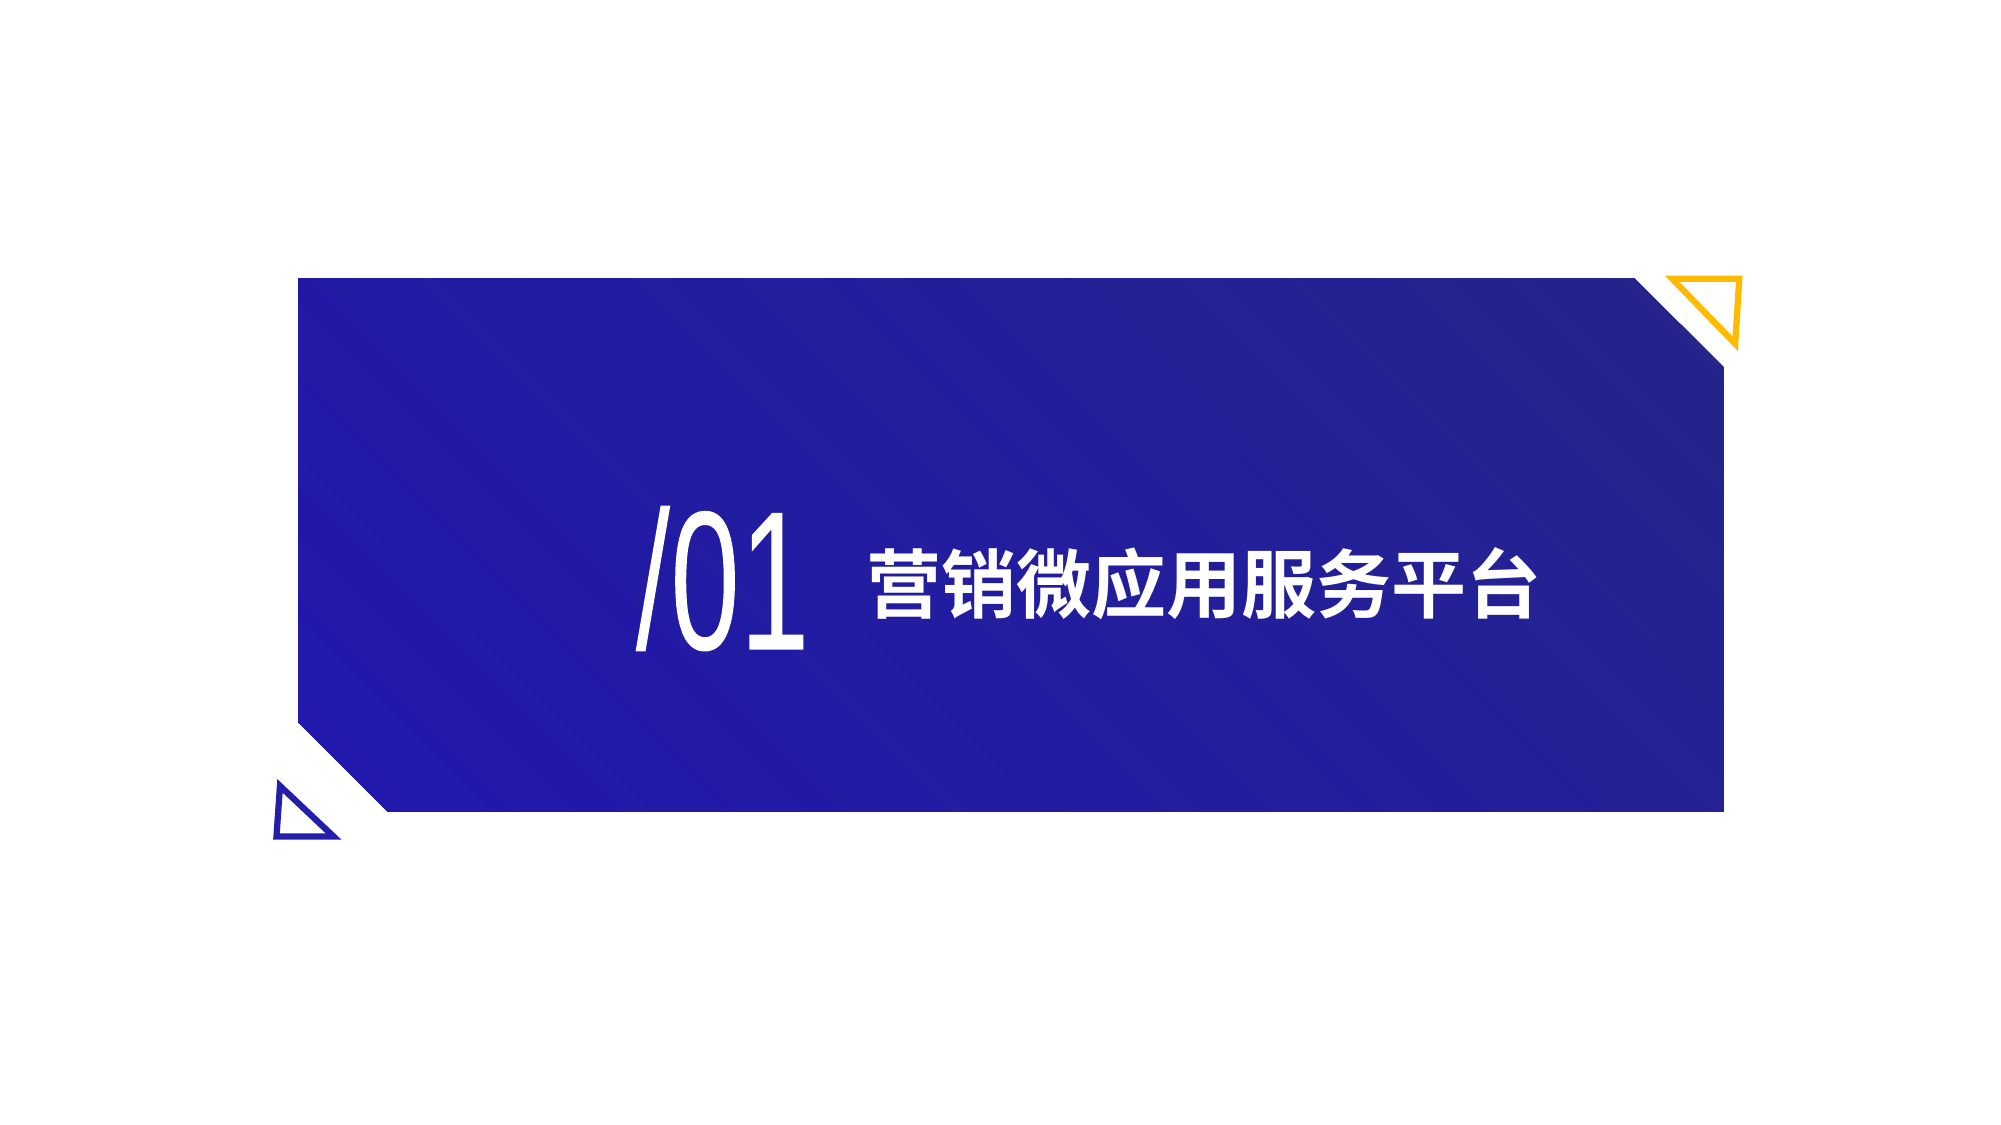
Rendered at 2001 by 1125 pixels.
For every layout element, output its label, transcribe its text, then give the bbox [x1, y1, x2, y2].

title 营销微应用服务平台 [851, 489, 1638, 636]
